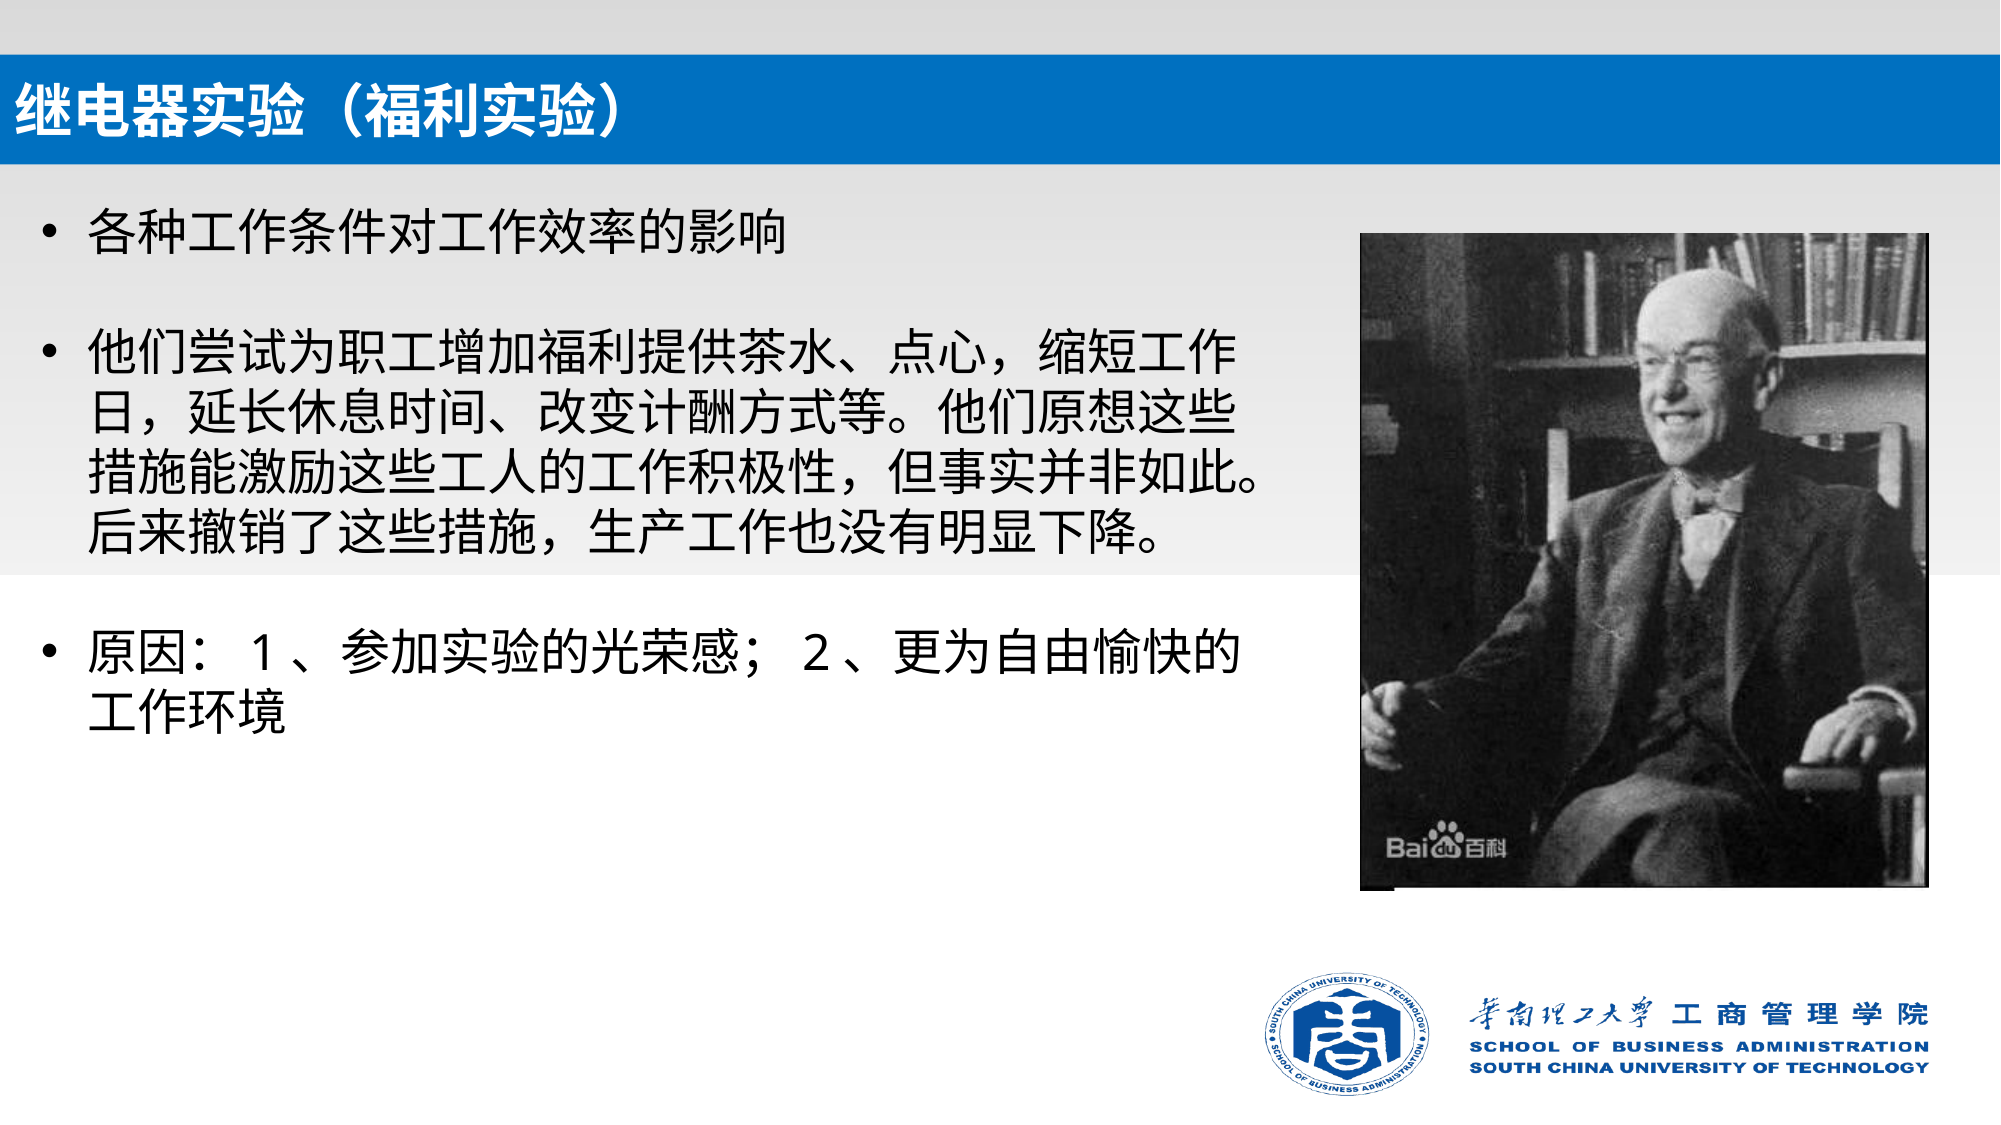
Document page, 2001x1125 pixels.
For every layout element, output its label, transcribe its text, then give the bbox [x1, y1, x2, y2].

text_box 各种工作条件对工作效率的影响 他们尝试为职工增加福利提供茶水、点心，缩短工作日，延长休息时间、改变计酬方式等。他们原想这些措施能激励这些工人的工作积极性，但事实并非如此。后来撤销了这些措施，生产工作也没有明显下降。 原因：1、参加实验的光荣感；2、更为自由愉快的工作环境 [26, 192, 1288, 928]
picture [1241, 941, 1961, 1125]
title 继电器实验（福利实验） [0, 54, 2000, 165]
picture [1360, 232, 1929, 891]
